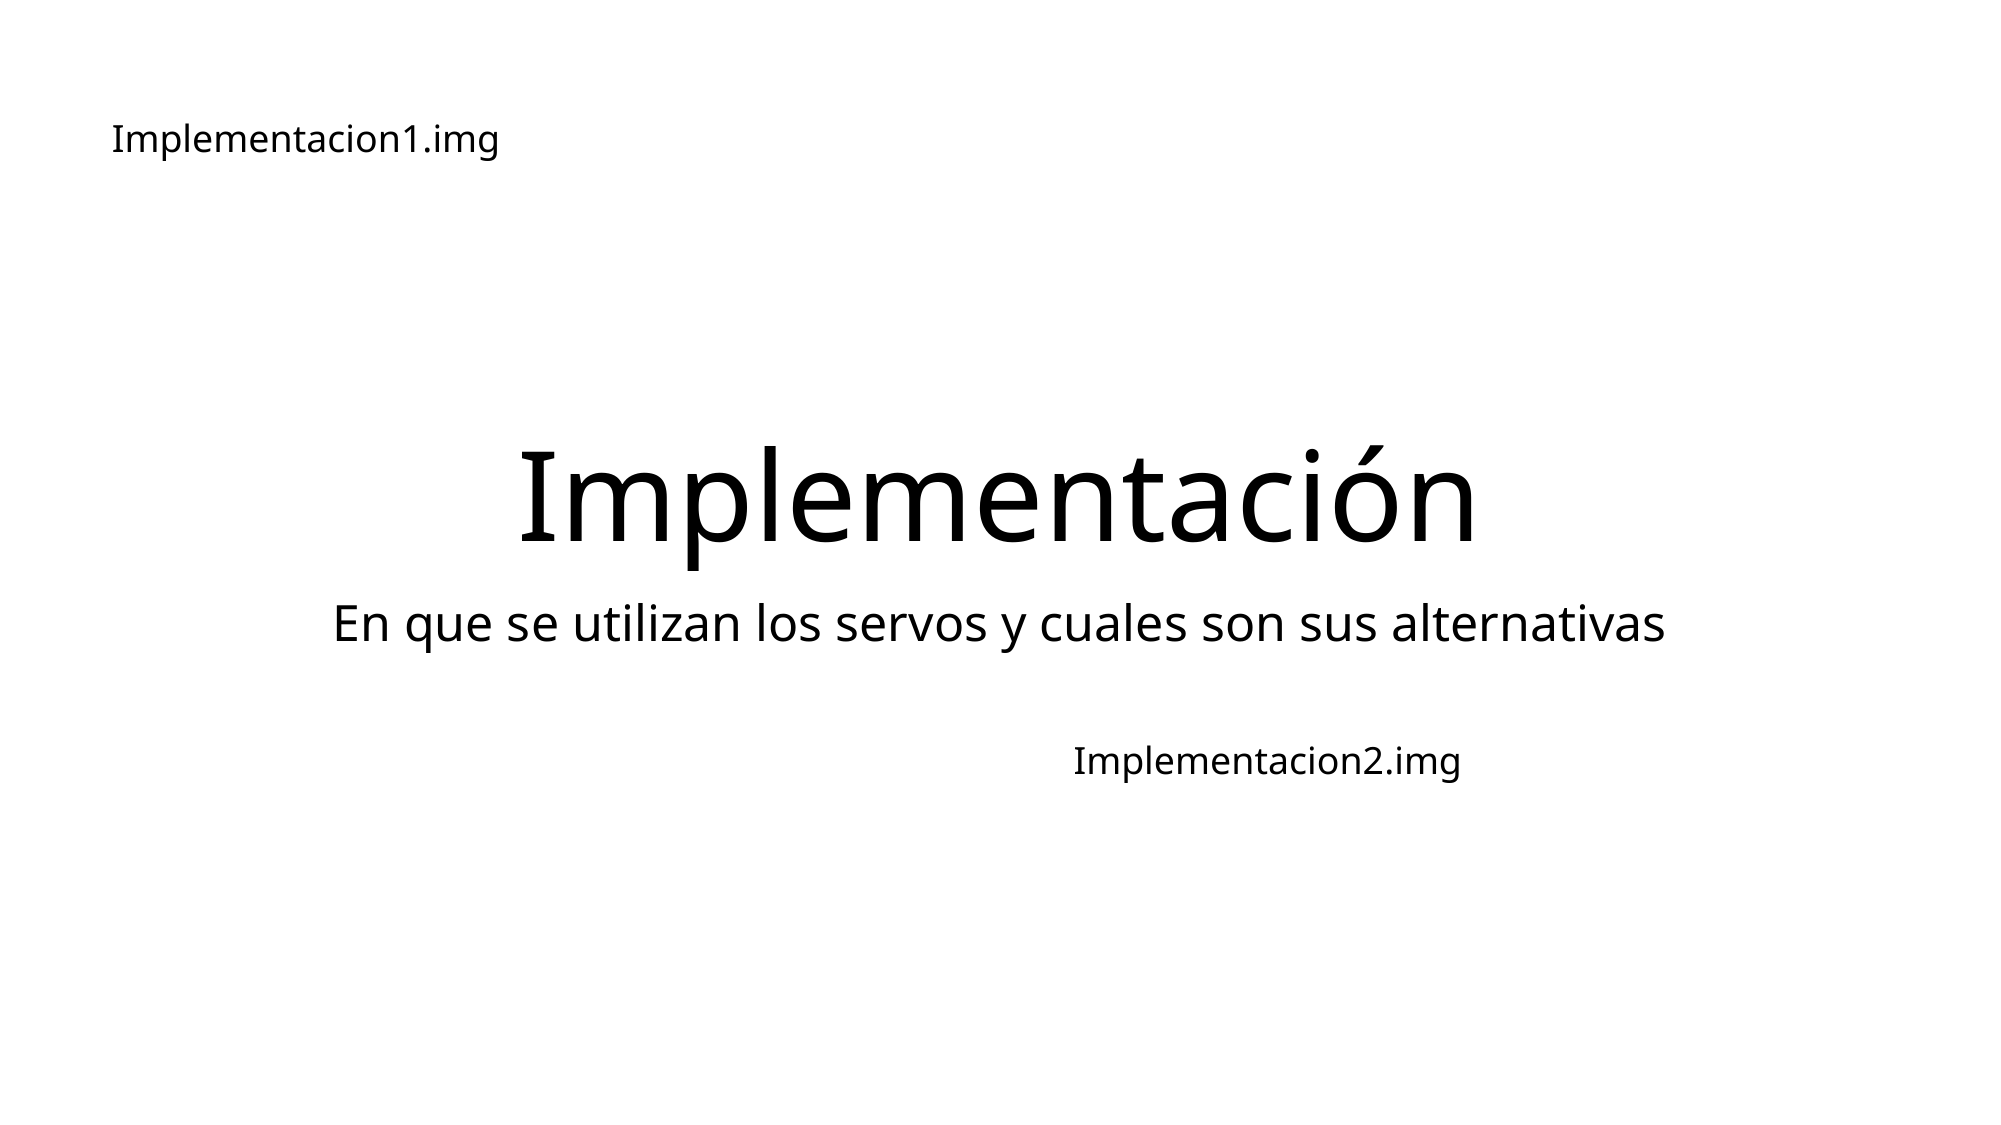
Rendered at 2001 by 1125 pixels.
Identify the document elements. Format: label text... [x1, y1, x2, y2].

title Implementación [249, 184, 1750, 576]
text_box Implementacion1.img [97, 108, 640, 168]
text_box Implementacion2.img [1058, 730, 1792, 790]
subtitle En que se utilizan los servos y cuales son sus alternativas [249, 590, 1750, 863]
